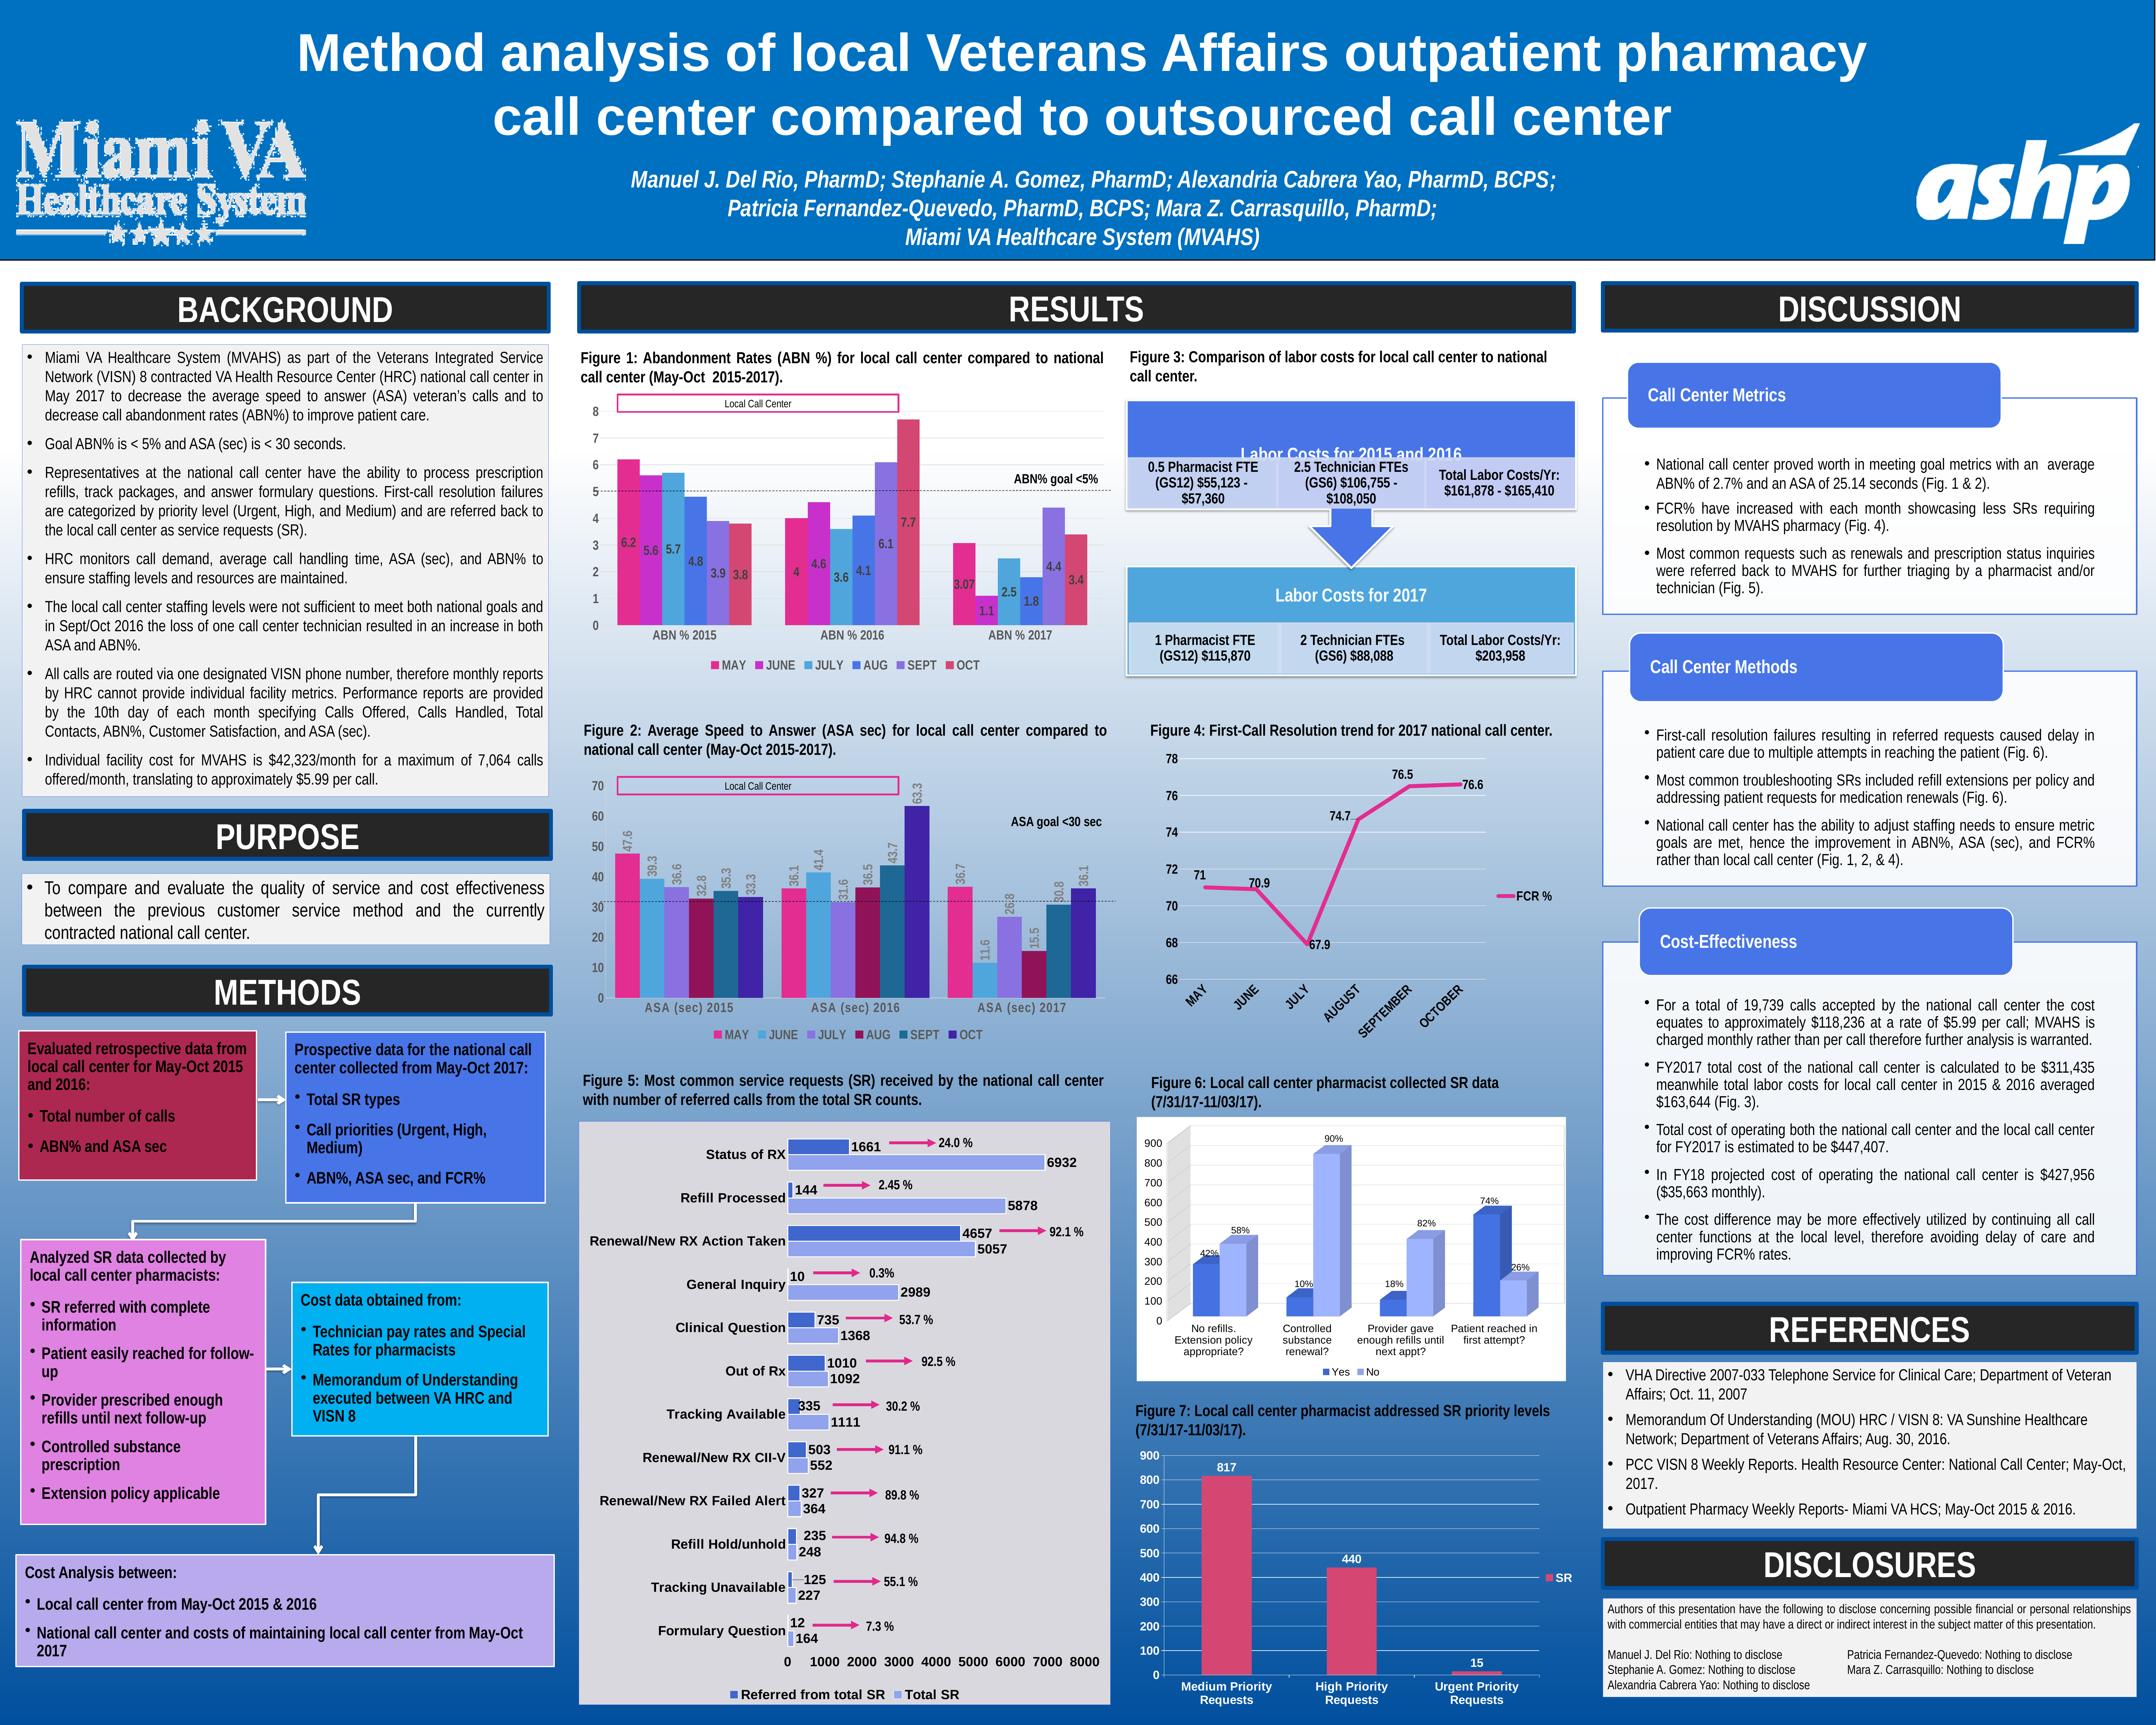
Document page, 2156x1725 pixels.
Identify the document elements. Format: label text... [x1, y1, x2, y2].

text_box METHODS [24, 966, 551, 1015]
picture [1916, 115, 2143, 290]
text_box Figure 3: Comparison of labor costs for local call center to national call center. [1125, 344, 1573, 387]
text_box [1602, 349, 2137, 1284]
text_box Figure 5: Most common service requests (SR) received by the national call center with number of referred calls from the total SR counts. [578, 1067, 1109, 1111]
chart [1158, 745, 1561, 1047]
text_box Figure 1: Abandonment Rates (ABN %) for local call center compared to national call center (May-Oct 2015-2017). [576, 345, 1109, 388]
text_box Miami VA Healthcare System (MVAHS) as part of the Veterans Integrated Service Network (VISN) 8 contracted VA Health Resource Center (HRC) national call center in May 2017 to decrease the average speed to answer (ASA) veteran’s calls and to decrease call abandonment rates (ABN%) to improve patient care. Goal ABN% is < 5% and ASA (sec) is < 30 seconds. Representatives at the national call center have the ability to process prescription refills, track packages, and answer formulary questions. First-call resolution failures are categorized by priority level (Urgent, High, and Medium) and are referred back to the local call center as service requests (SR). HRC monitors call demand, average call handling time, ASA (sec), and ABN% to ensure staffing levels and resources are maintained. The local call center staffing levels were not sufficient to meet both national goals and in Sept/Oct 2016 the loss of one call center technician resulted in an increase in both ASA and ABN%. All calls are routed via one designated VISN phone number, therefore monthly reports by HRC cannot provide individual facility metrics. Performance reports are provided by the 10th day of each month specifying Calls Offered, Calls Handled, Total Contacts, ABN%, Customer Satisfaction, and ASA (sec). Individual facility cost for MVAHS is $42,323/month for a maximum of 7,064 calls offered/month, translating to approximately $5.99 per call. [22, 344, 549, 797]
text_box PURPOSE [24, 811, 551, 859]
text_box REFERENCES [1603, 1304, 2137, 1353]
text_box BACKGROUND [22, 284, 549, 332]
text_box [1136, 1117, 1566, 1381]
text_box To compare and evaluate the quality of service and cost effectiveness between the previous customer service method and the currently contracted national call center. [22, 873, 550, 945]
text_box Figure 6: Local call center pharmacist collected SR data (7/31/17-11/03/17). [1146, 1070, 1561, 1113]
text_box Method analysis of local Veterans Affairs outpatient pharmacy call center compared to outsourced call center [242, 15, 1923, 189]
text_box Figure 4: First-Call Resolution trend for 2017 national call center. [1134, 717, 1570, 741]
text_box RESULTS [579, 283, 1574, 332]
chart [1131, 1443, 1587, 1712]
text_box DISCLOSURES [1603, 1539, 2137, 1588]
text_box VHA Directive 2007-033 Telephone Service for Clinical Care; Department of Veteran Affairs; Oct. 11, 2007 Memorandum Of Understanding (MOU) HRC / VISN 8: VA Sunshine Healthcare Network; Department of Veterans Affairs; Aug. 30, 2016. PCC VISN 8 Weekly Reports. Health Resource Center: National Call Center; May-Oct, 2017. Outpatient Pharmacy Weekly Reports- Miami VA HCS; May-Oct 2015 & 2016. [1603, 1362, 2137, 1529]
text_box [581, 772, 1116, 1045]
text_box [12, 1031, 558, 1697]
text_box Figure 7: Local call center pharmacist addressed SR priority levels (7/31/17-11/03/17). [1131, 1398, 1581, 1441]
text_box Authors of this presentation have the following to disclose concerning possible financial or personal relationships with commercial entities that may have a direct or indirect interest in the subject matter of this presentation. Manuel J. Del Rio: Nothing to disclose Patricia Fernandez-Quevedo: Nothing to disclose Stephanie A. Gomez: Nothing to disclose Mara Z. Carrasquillo: Nothing to disclose Alexandria Cabrera Yao: Nothing to disclose [1603, 1598, 2137, 1697]
text_box DISCUSSION [1603, 283, 2137, 331]
picture [16, 119, 306, 246]
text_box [579, 394, 1112, 676]
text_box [1127, 400, 1576, 676]
chart [579, 1121, 1111, 1705]
text_box Manuel J. Del Rio, PharmD; Stephanie A. Gomez, PharmD; Alexandria Cabrera Yao, PharmD, BCPS; Patricia Fernandez-Quevedo, PharmD, BCPS; Mara Z. Carrasquillo, PharmD; Miami VA Healthcare System (MVAHS) [570, 161, 1596, 263]
text_box [359, 189, 1853, 322]
text_box Figure 2: Average Speed to Answer (ASA sec) for local call center compared to national call center (May-Oct 2015-2017). [579, 717, 1112, 761]
text_box [0, 0, 2155, 261]
